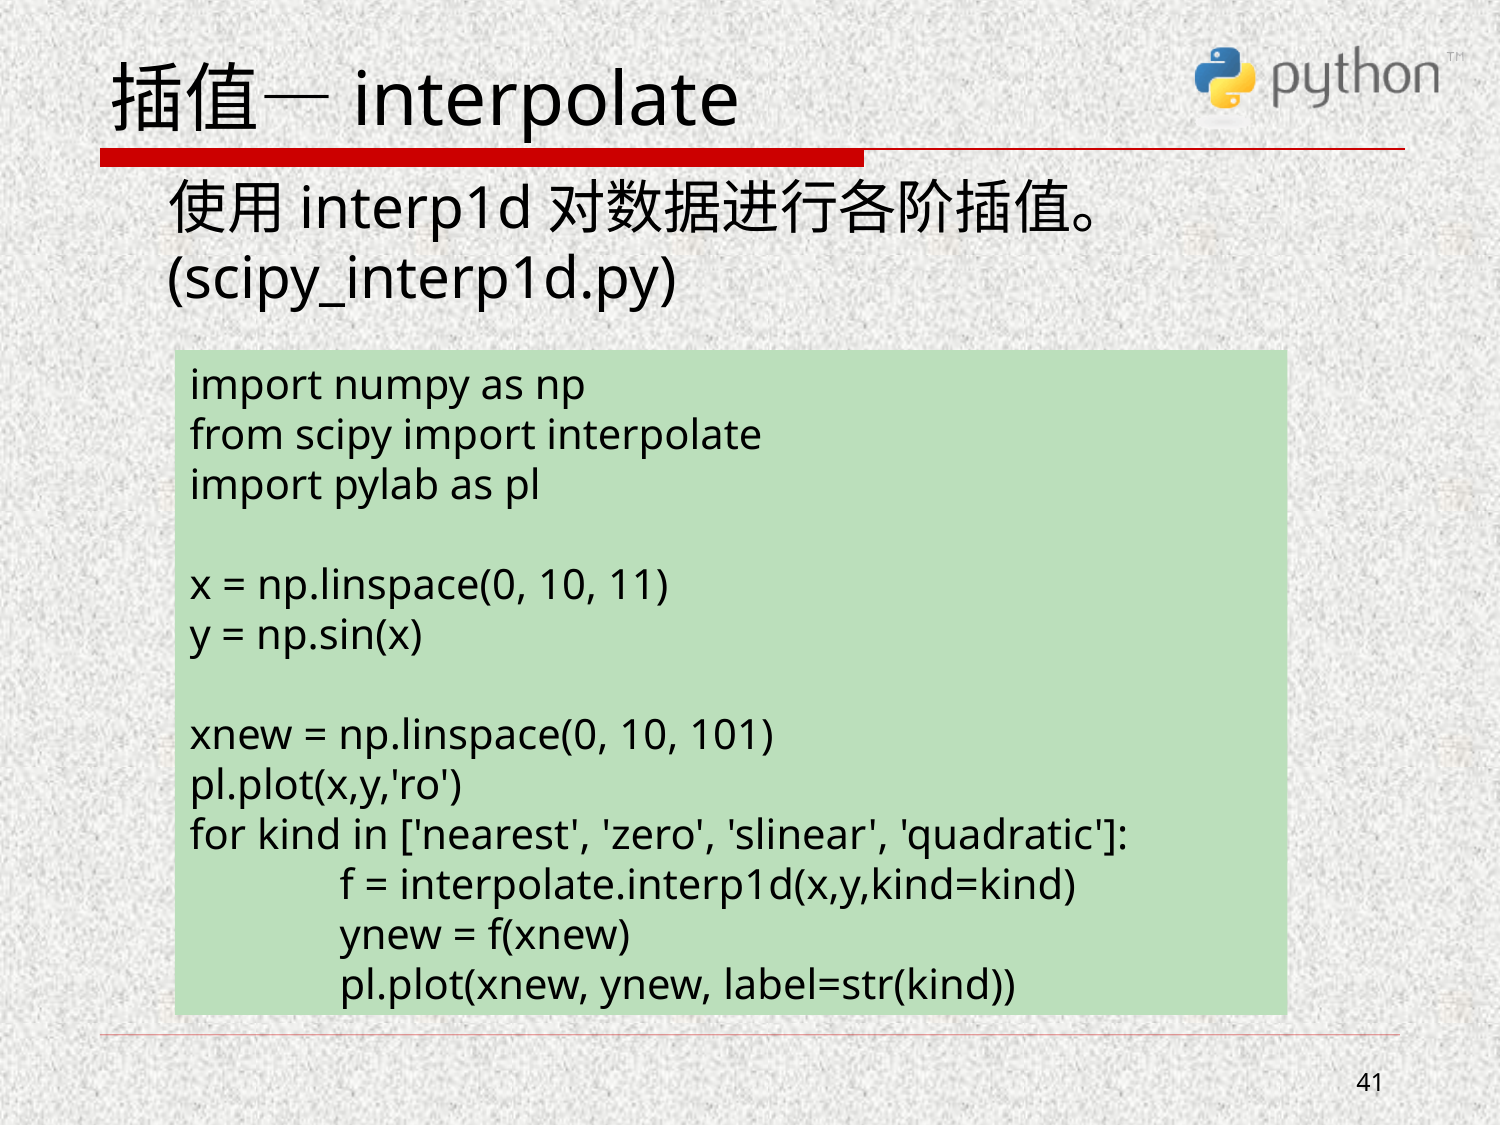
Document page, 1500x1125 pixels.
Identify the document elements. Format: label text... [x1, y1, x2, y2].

title 插值—interpolate [94, 50, 1407, 149]
list 使用interp1d对数据进行各阶插值。(scipy_interp1d.py) [75, 162, 1425, 1000]
picture [0, 0, 1500, 1125]
text_box import numpy as np from scipy import interpolate import pylab as pl x = np.linspace(0, 10, 11) y = np.sin(x) xnew = np.linspace(0, 10, 101) pl.plot(x,y,'ro') for kind in ['nearest', 'zero', 'slinear', 'quadratic']: f = interpolate.interp1d(x,y,kind=kind) ynew = f(xnew) pl.plot(xnew, ynew, label=str(kind)) [174, 350, 1288, 1015]
slide_number 41 [1074, 1058, 1401, 1103]
